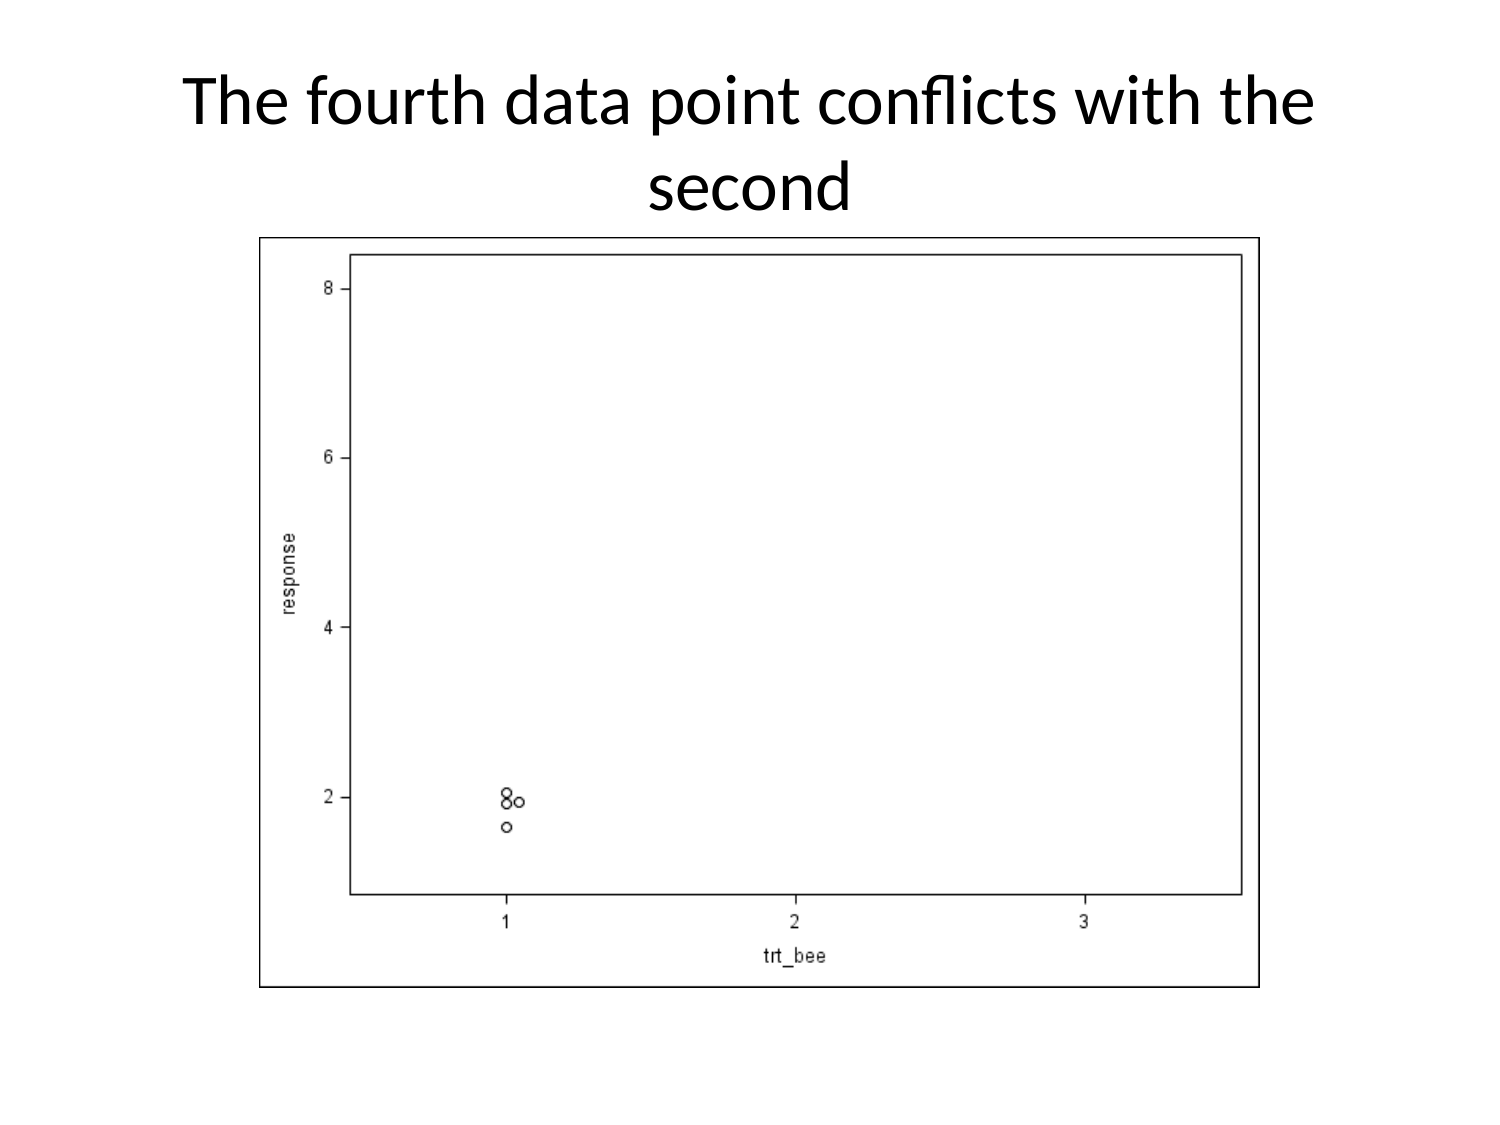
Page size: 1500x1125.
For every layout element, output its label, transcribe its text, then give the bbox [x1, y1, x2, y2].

picture [259, 237, 1261, 988]
title The fourth data point conflicts with the second [75, 45, 1425, 233]
